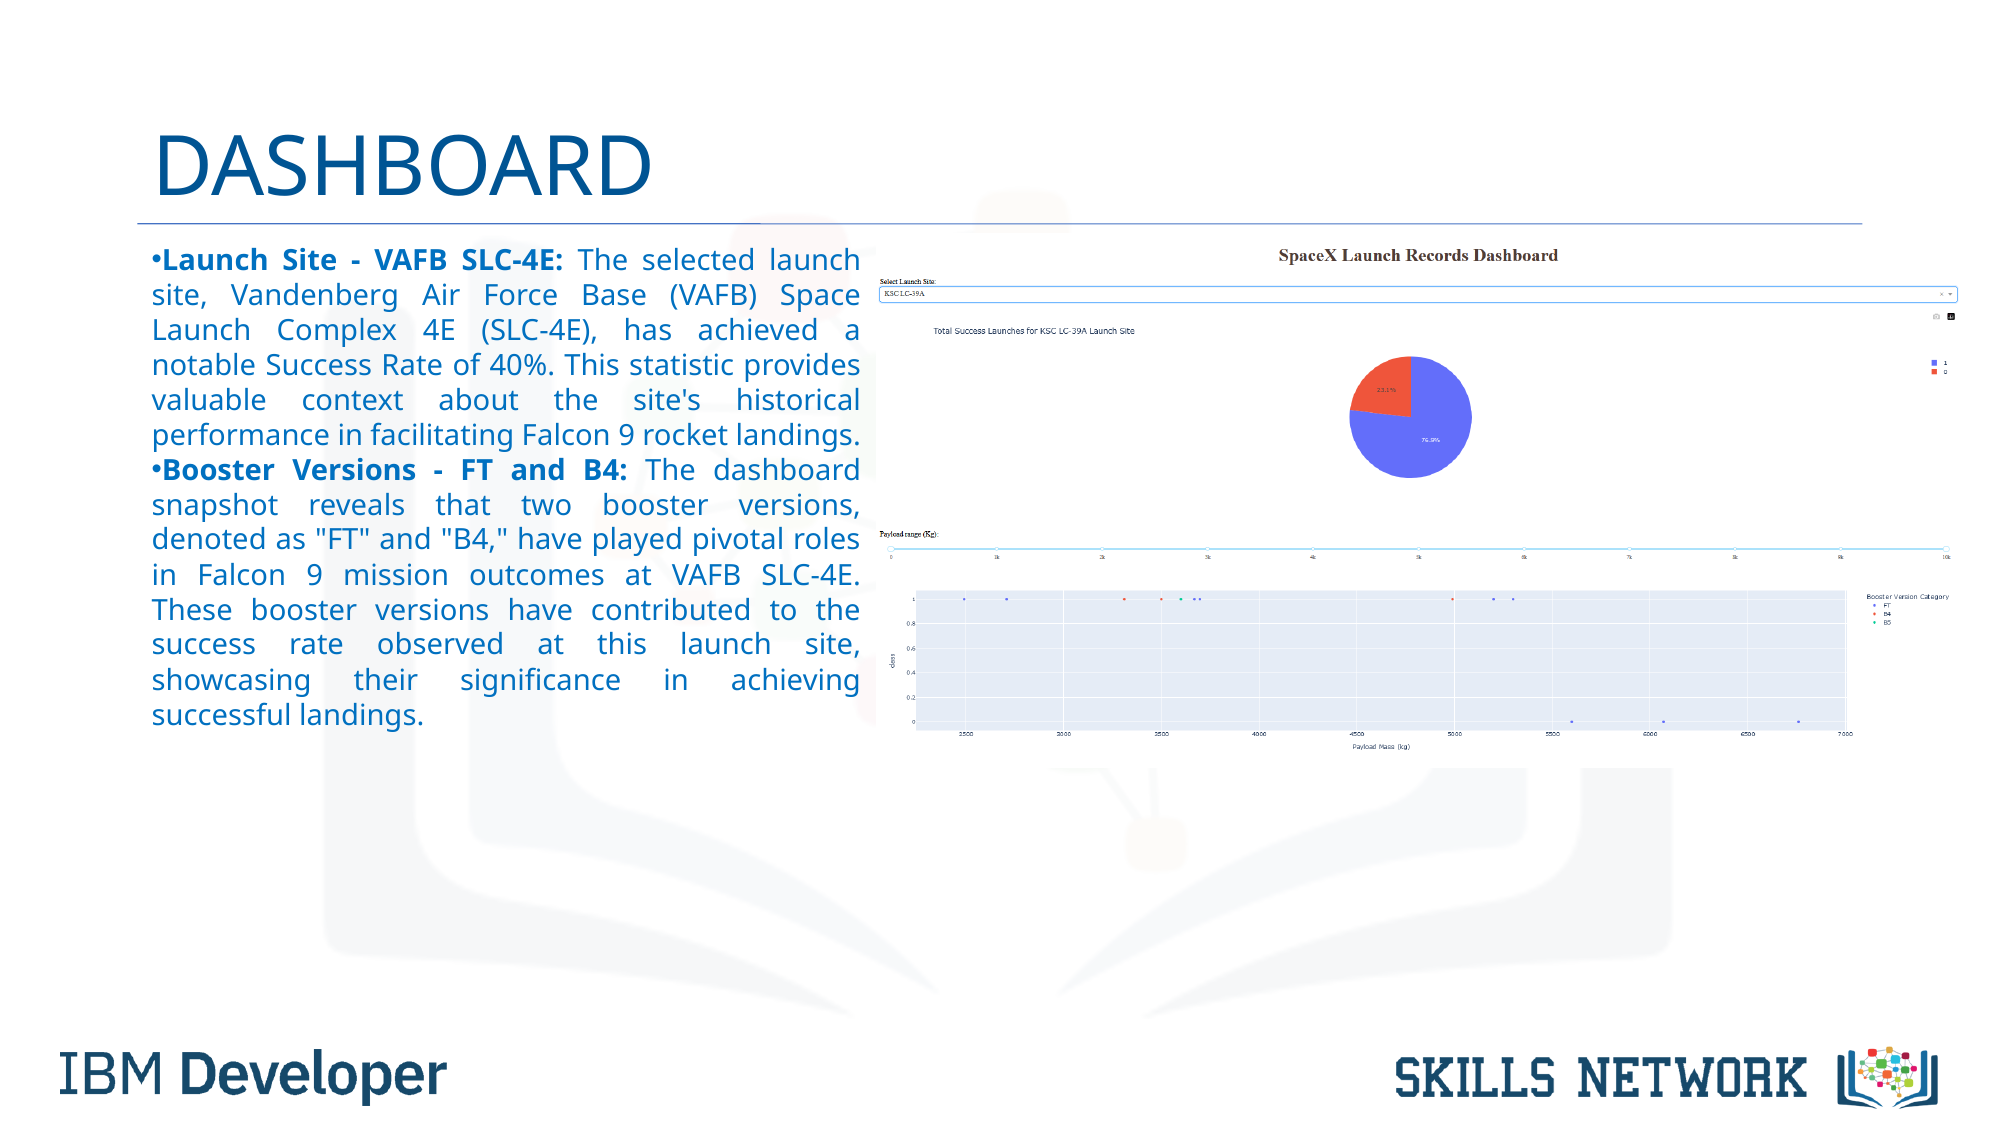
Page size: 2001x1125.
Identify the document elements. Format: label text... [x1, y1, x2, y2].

picture [1390, 1045, 1945, 1111]
text_box Launch Site - VAFB SLC-4E: The selected launch site, Vandenberg Air Force Base (VAFB) Space Launch Complex 4E (SLC-4E), has achieved a notable Success Rate of 40%. This statistic provides valuable context about the site's historical performance in facilitating Falcon 9 rocket landings. Booster Versions - FT and B4: The dashboard snapshot reveals that two booster versions, denoted as "FT" and "B4," have played pivotal roles in Falcon 9 mission outcomes at VAFB SLC-4E. These booster versions have contributed to the success rate observed at this launch site, showcasing their significance in achieving successful landings. [136, 233, 877, 809]
title DASHBOARD [137, 59, 1863, 233]
picture [876, 233, 1959, 768]
picture [55, 1045, 459, 1108]
